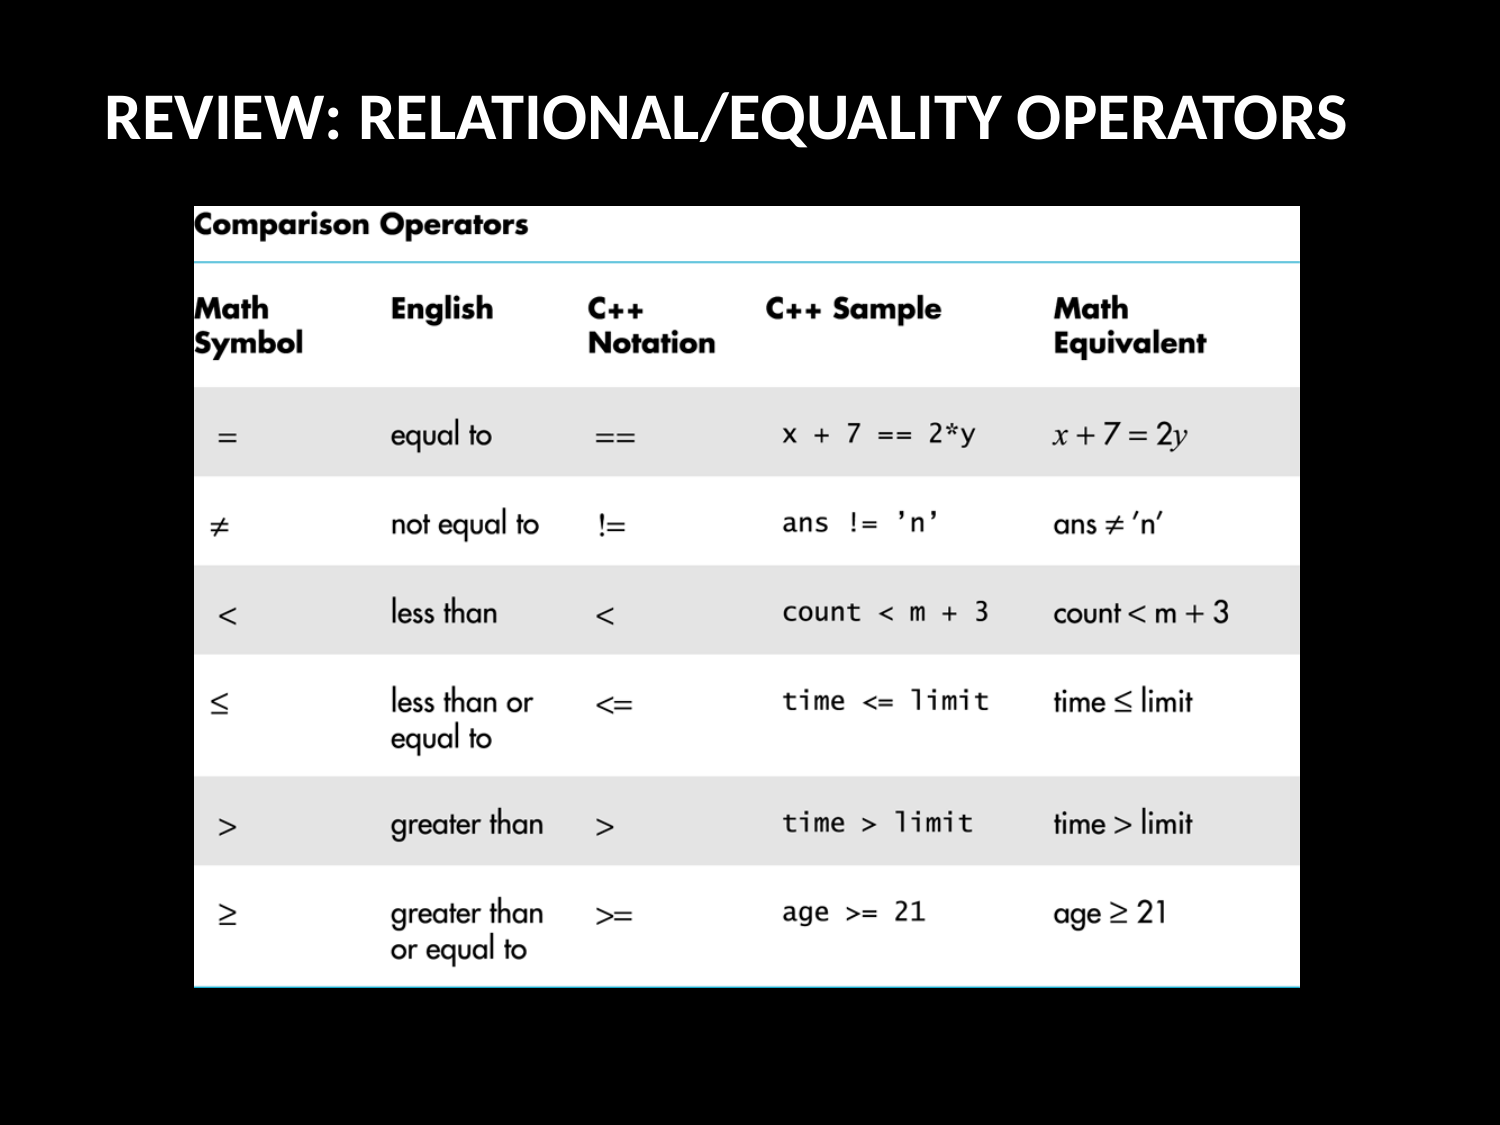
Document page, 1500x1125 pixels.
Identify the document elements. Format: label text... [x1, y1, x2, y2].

text_box REVIEW: RELATIONAL/EQUALITY OPERATORS [89, 65, 1364, 161]
picture [194, 206, 1300, 988]
